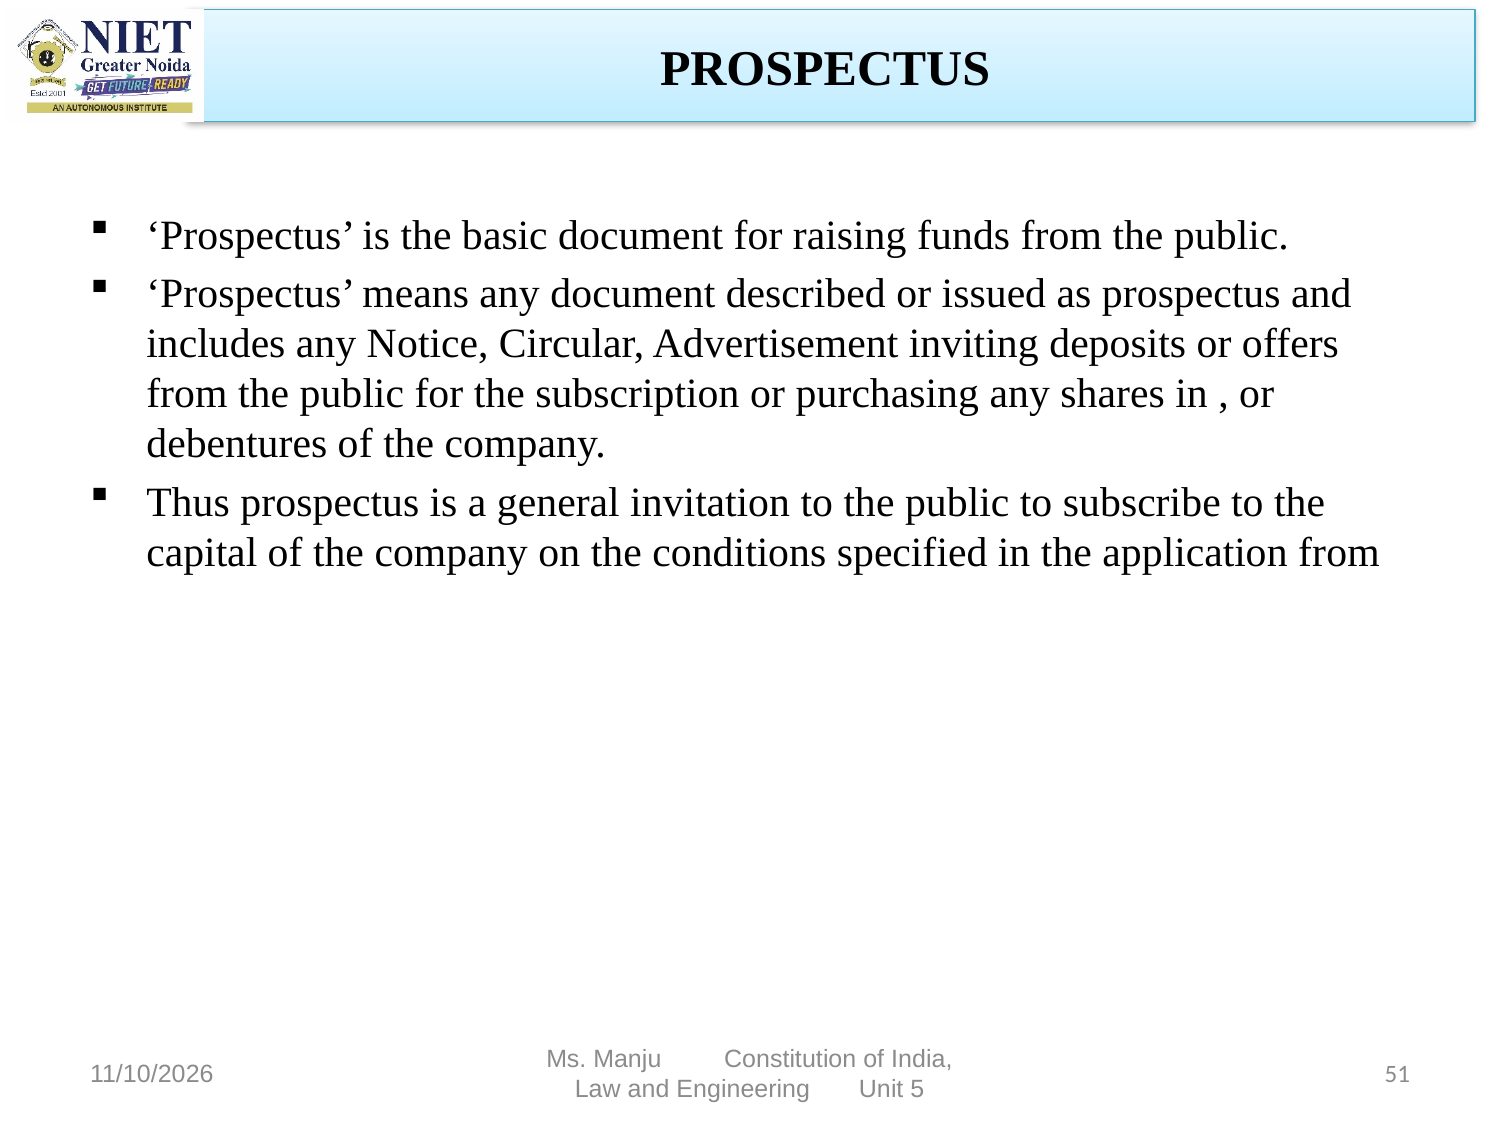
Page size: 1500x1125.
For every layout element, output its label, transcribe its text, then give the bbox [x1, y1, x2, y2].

slide_number 51 [1074, 1042, 1425, 1103]
text_box PROSPECTUS [207, 9, 1476, 122]
footer Ms. Manju Constitution of India, Law and Engineering Unit 5 [512, 1050, 988, 1103]
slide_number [75, 1050, 425, 1103]
picture [5, 9, 204, 122]
list ‘Prospectus’ is the basic document for raising funds from the public. ‘Prospectus’ means any document described or issued as prospectus and includes any Notice, Circular, Advertisement inviting deposits or offers from the public for the subscription or purchasing any shares in , or debentures of the company. Thus prospectus is a general invitation to the public to subscribe to the capital of the company on the conditions specified in the application from [75, 200, 1400, 1050]
